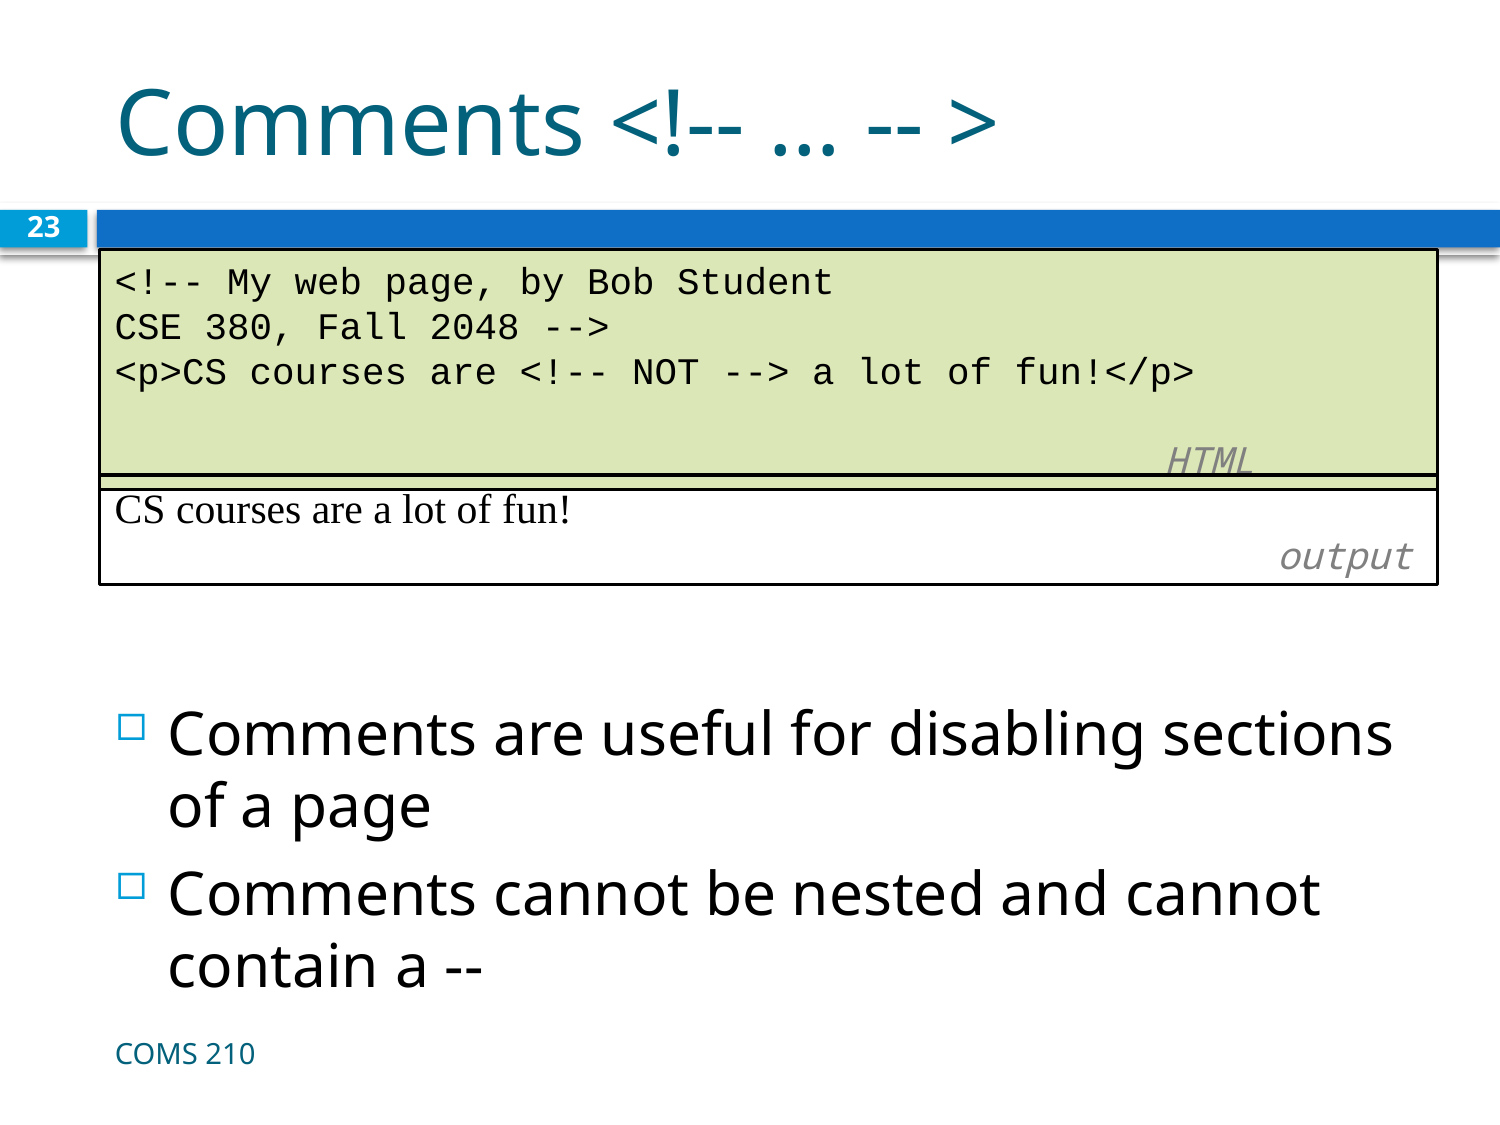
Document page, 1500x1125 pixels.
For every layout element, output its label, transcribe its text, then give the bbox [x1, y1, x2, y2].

text_box CS courses are a lot of fun! output [99, 474, 1438, 585]
list Comments are useful for disabling sections of a page Comments cannot be nested and cannot contain a -- [100, 687, 1439, 988]
text_box <!-- My web page, by Bob Student CSE 380, Fall 2048 --> <p>CS courses are <!-- NOT --> a lot of fun!</p> HTML [99, 249, 1438, 474]
footer COMS 210 [99, 1025, 990, 1085]
title Comments <!-- … -- > [100, 37, 1439, 201]
slide_number 23 [0, 208, 88, 249]
